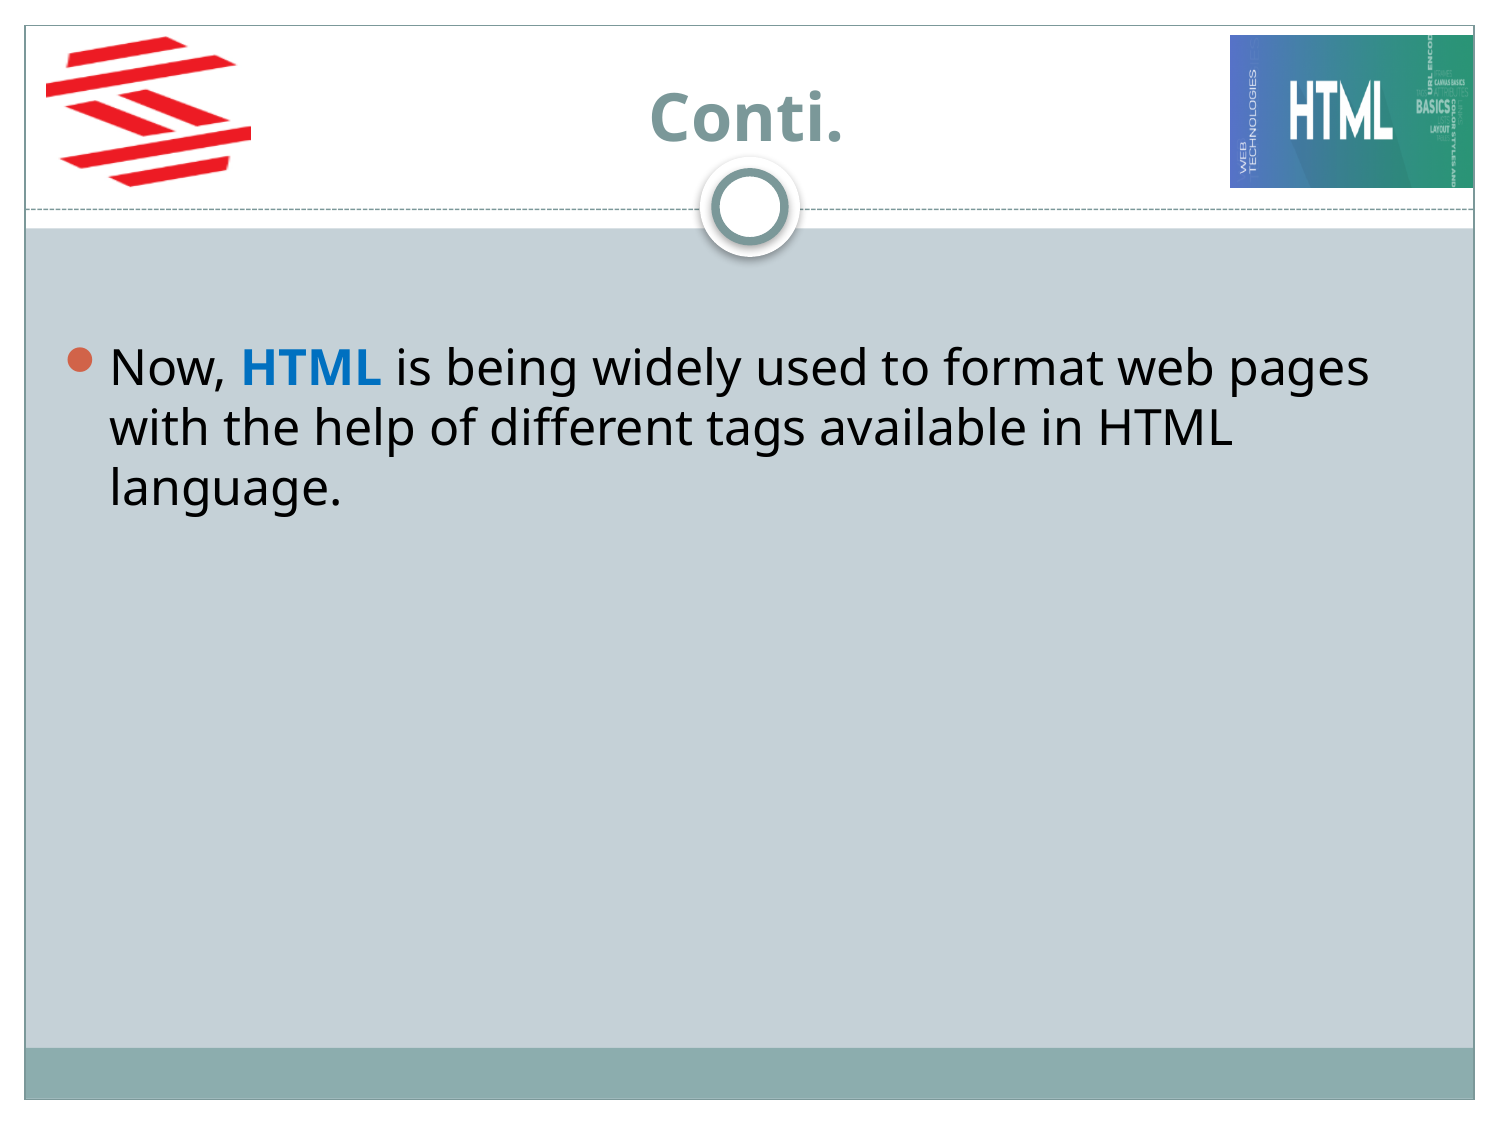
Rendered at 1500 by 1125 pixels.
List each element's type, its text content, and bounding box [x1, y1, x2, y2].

title Conti. [46, 0, 1447, 162]
picture [46, 34, 252, 195]
picture [1230, 34, 1473, 188]
list Now, HTML is being widely used to format web pages with the help of different tags available in HTML language. [49, 250, 1445, 1001]
